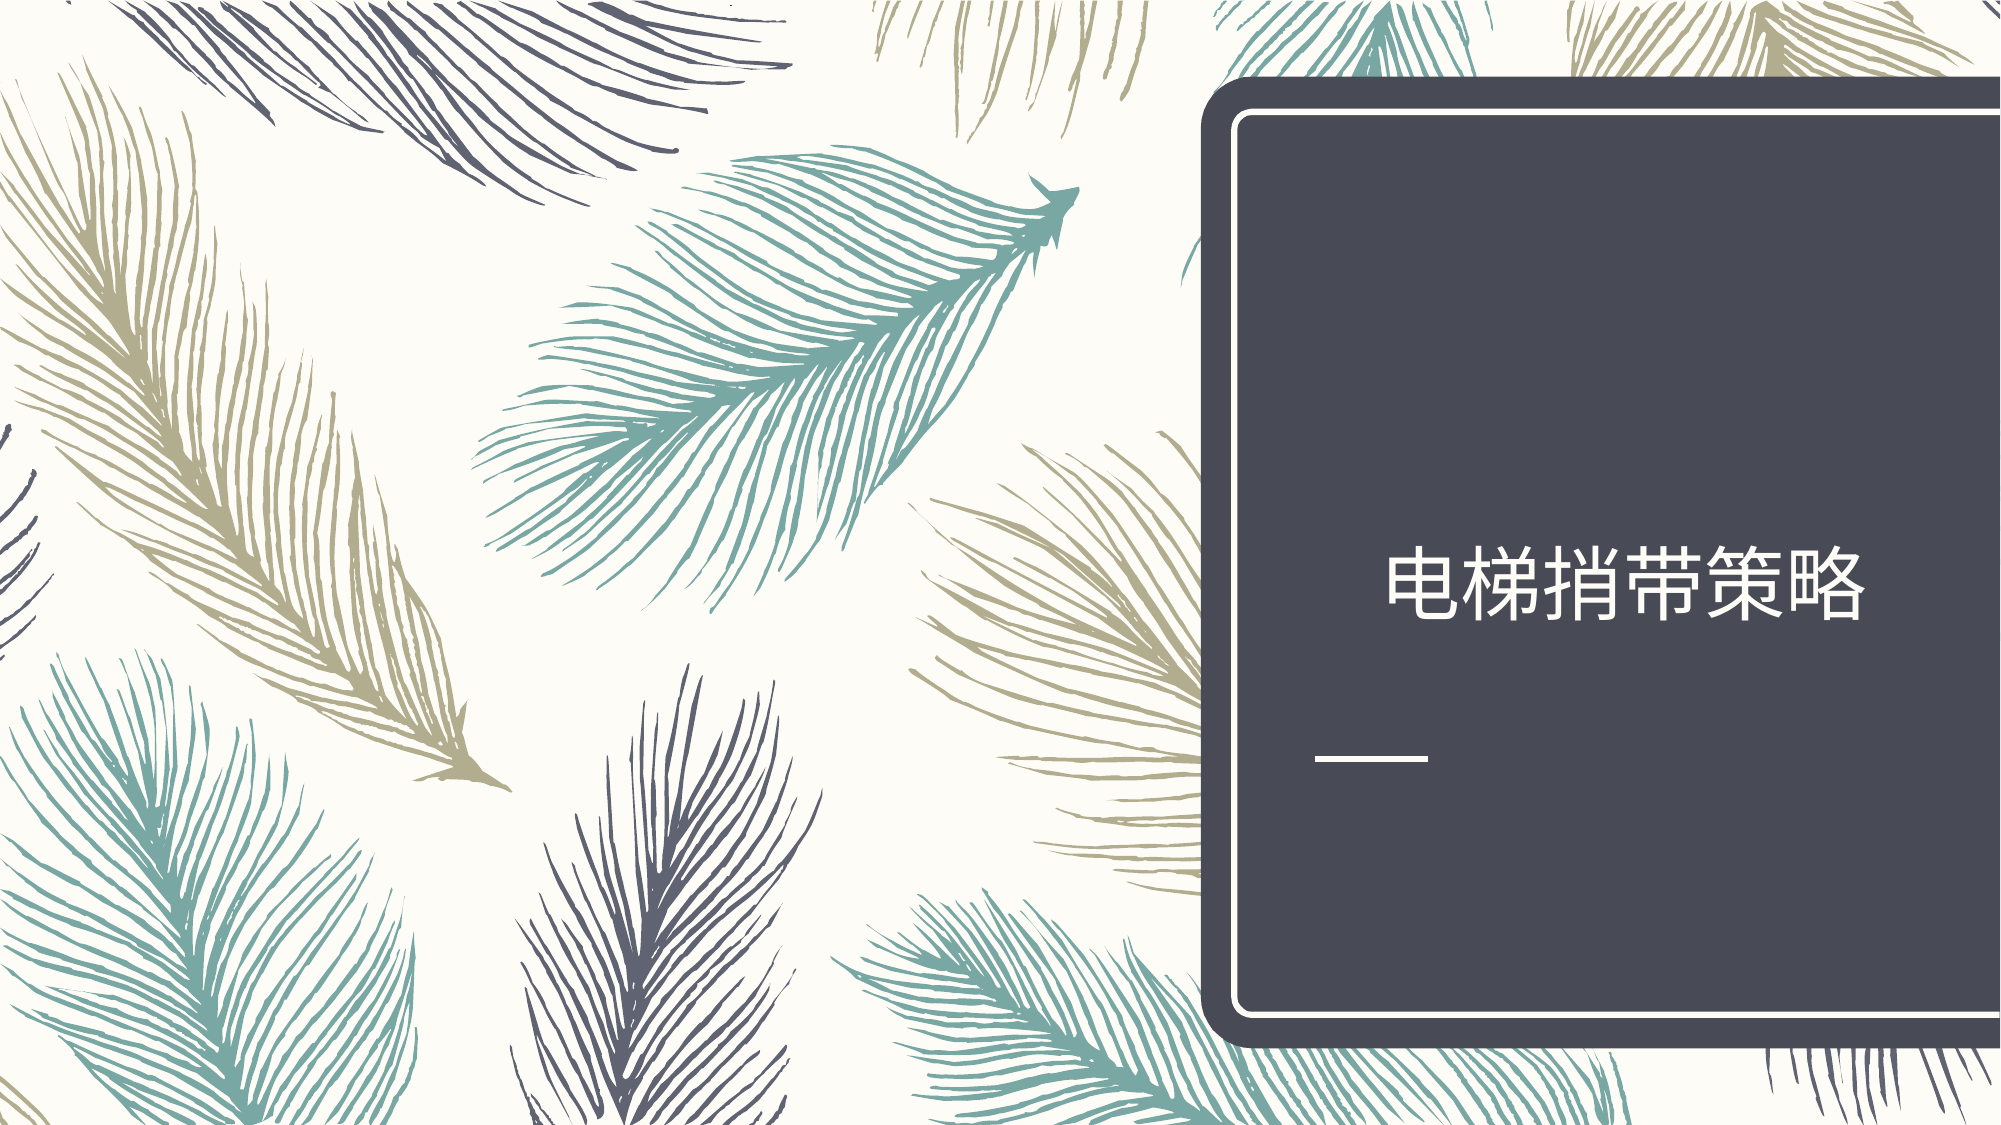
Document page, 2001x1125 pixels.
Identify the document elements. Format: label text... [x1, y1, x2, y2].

title 电梯捎带策略 [1364, 520, 1987, 1070]
